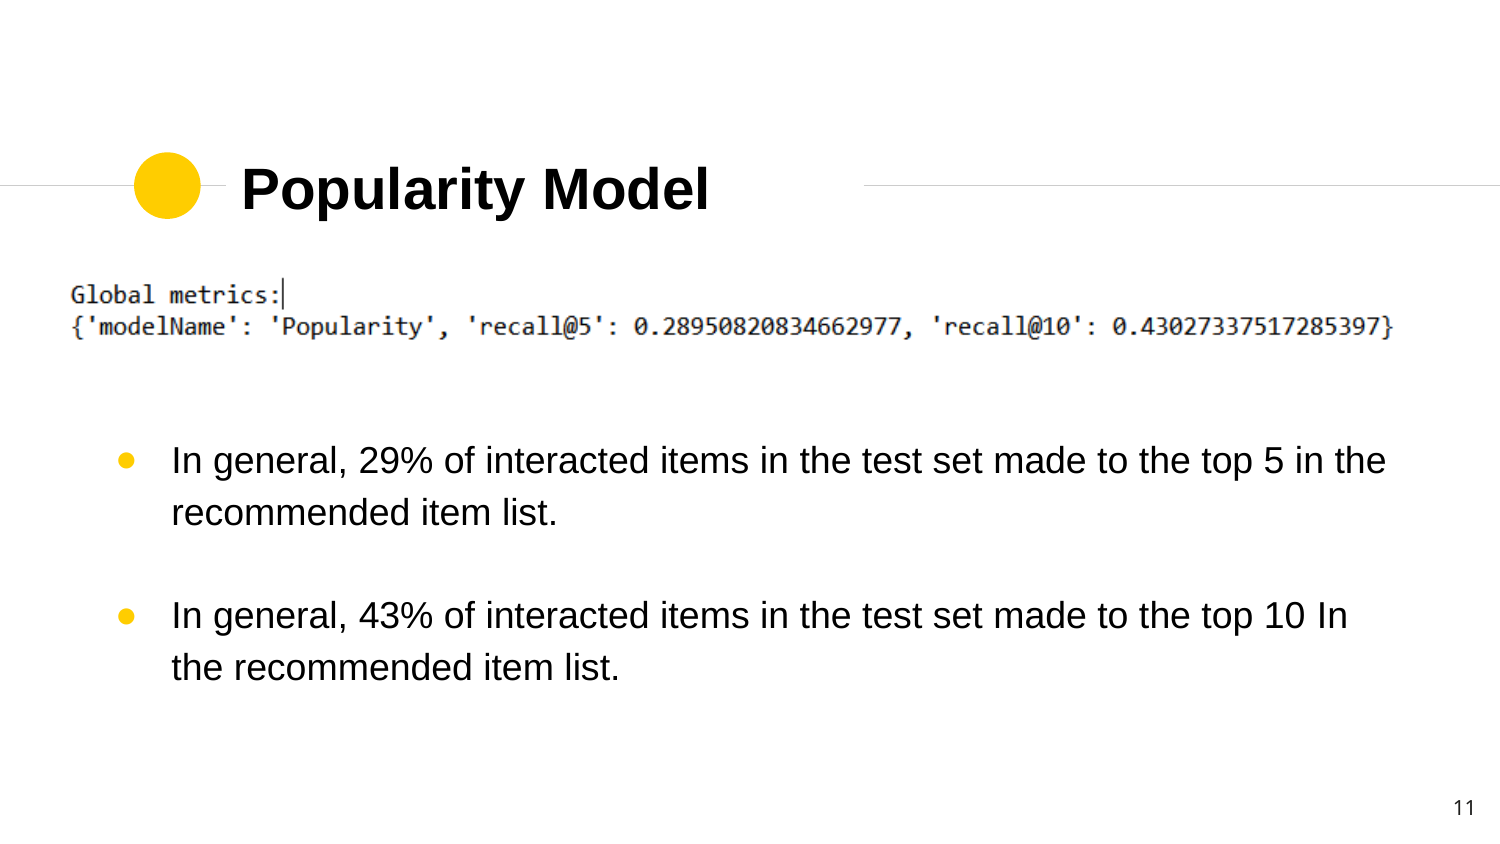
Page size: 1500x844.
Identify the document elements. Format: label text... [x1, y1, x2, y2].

text_box In general, 29% of interacted items in the test set made to the top 5 in the recommended item list. In general, 43% of interacted items in the test set made to the top 10 In the recommended item list. [81, 414, 1419, 780]
picture [65, 253, 1435, 354]
slide_number 11 [1401, 779, 1492, 844]
title Popularity Model [226, 150, 863, 223]
